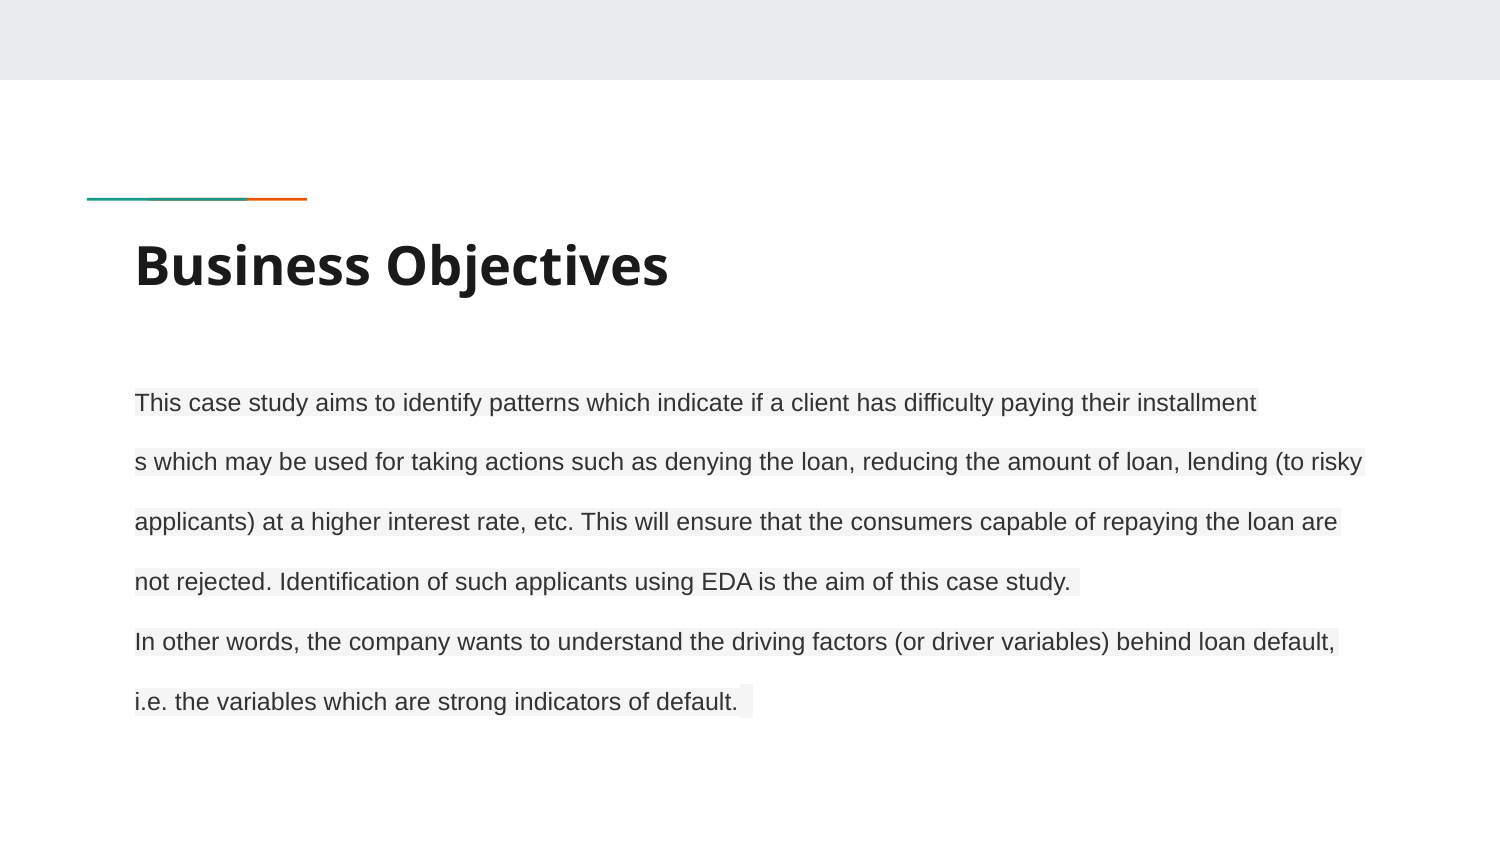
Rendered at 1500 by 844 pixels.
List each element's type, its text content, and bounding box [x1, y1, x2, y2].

list This case study aims to identify patterns which indicate if a client has difficulty paying their installment s which may be used for taking actions such as denying the loan, reducing the amount of loan, lending (to risky applicants) at a higher interest rate, etc. This will ensure that the consumers capable of repaying the loan are not rejected. Identification of such applicants using EDA is the aim of this case study. In other words, the company wants to understand the driving factors (or driver variables) behind loan default, i.e. the variables which are strong indicators of default. [119, 341, 1381, 712]
title Business Objectives [119, 216, 1381, 305]
